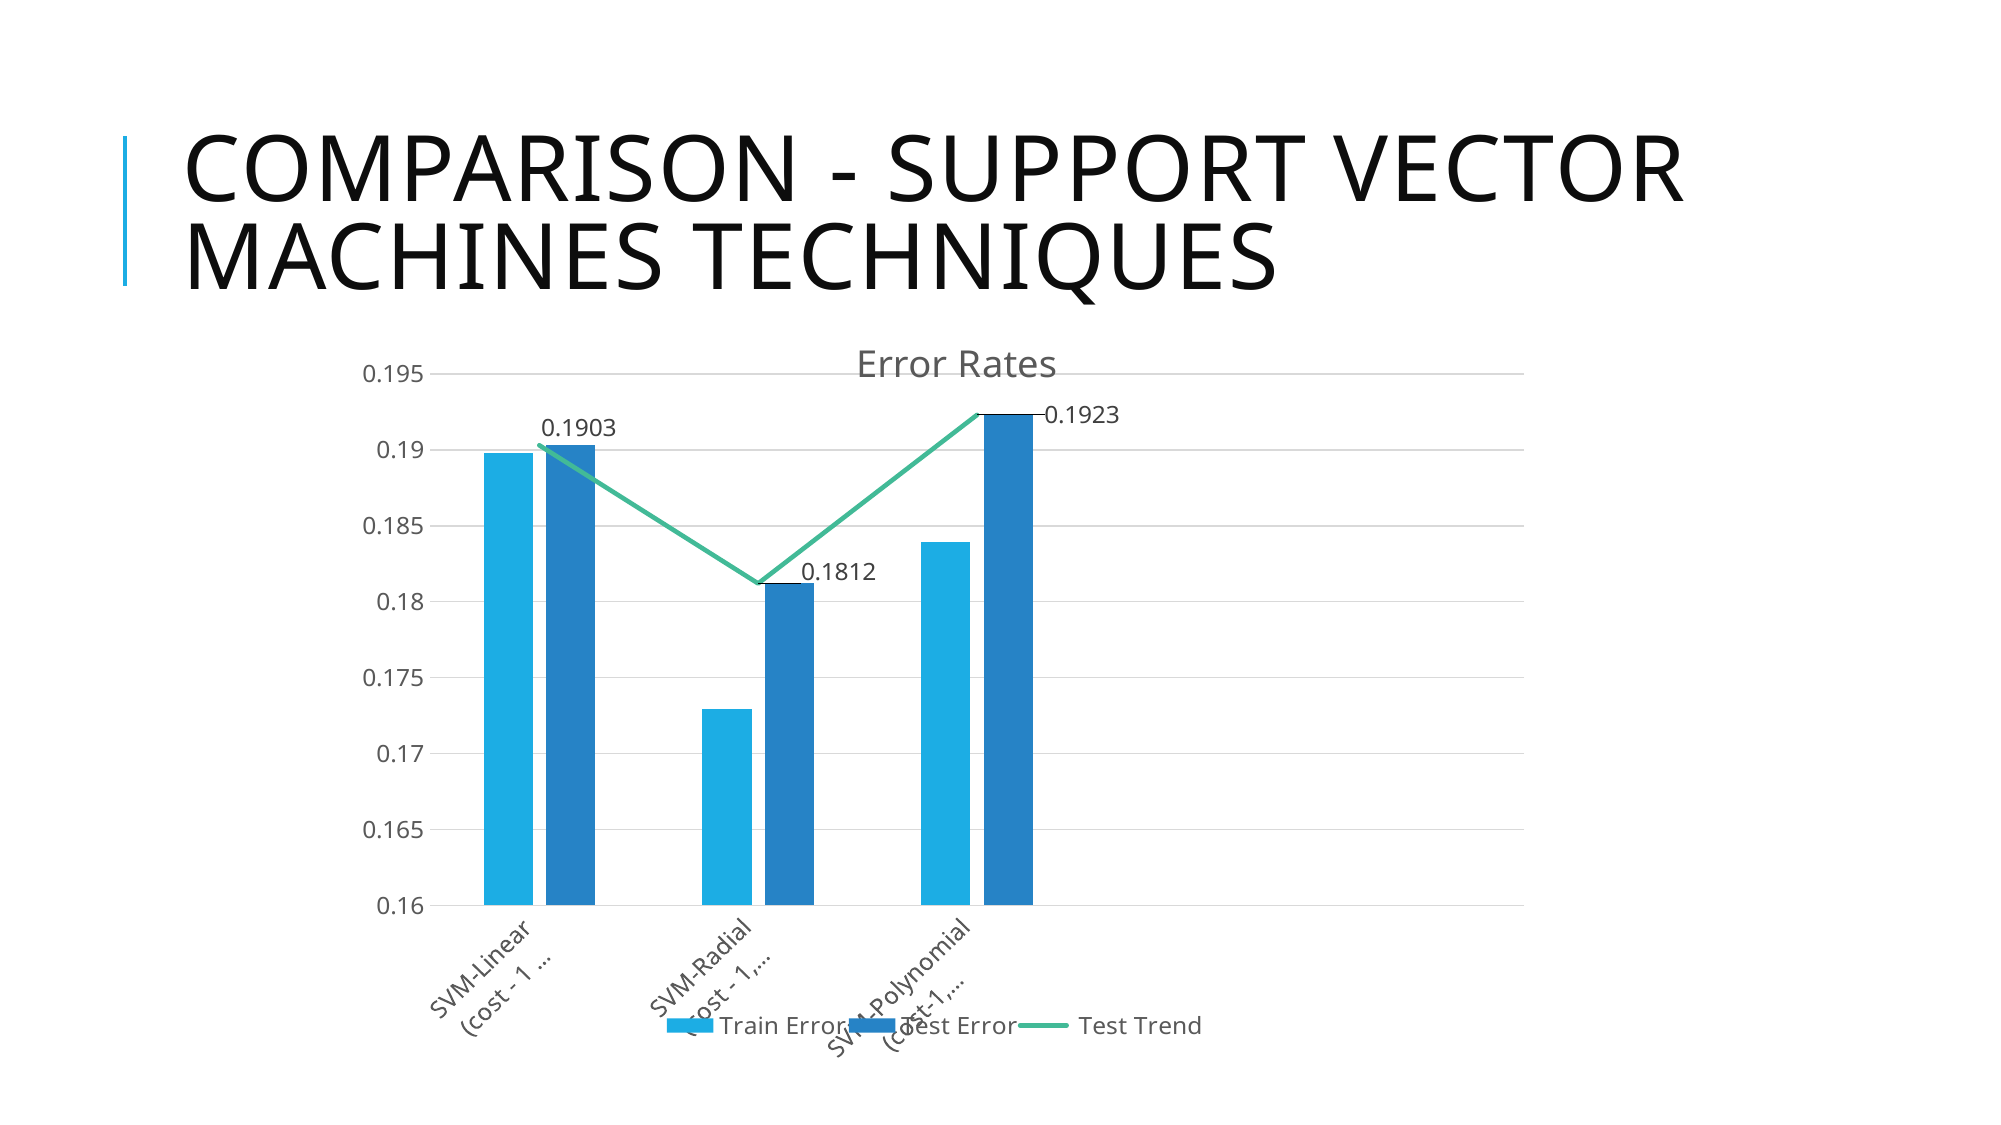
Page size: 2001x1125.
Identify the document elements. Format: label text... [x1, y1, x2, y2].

title Comparison - Support Vector Machines Techniques [168, 96, 1838, 342]
chart [362, 302, 1526, 1088]
